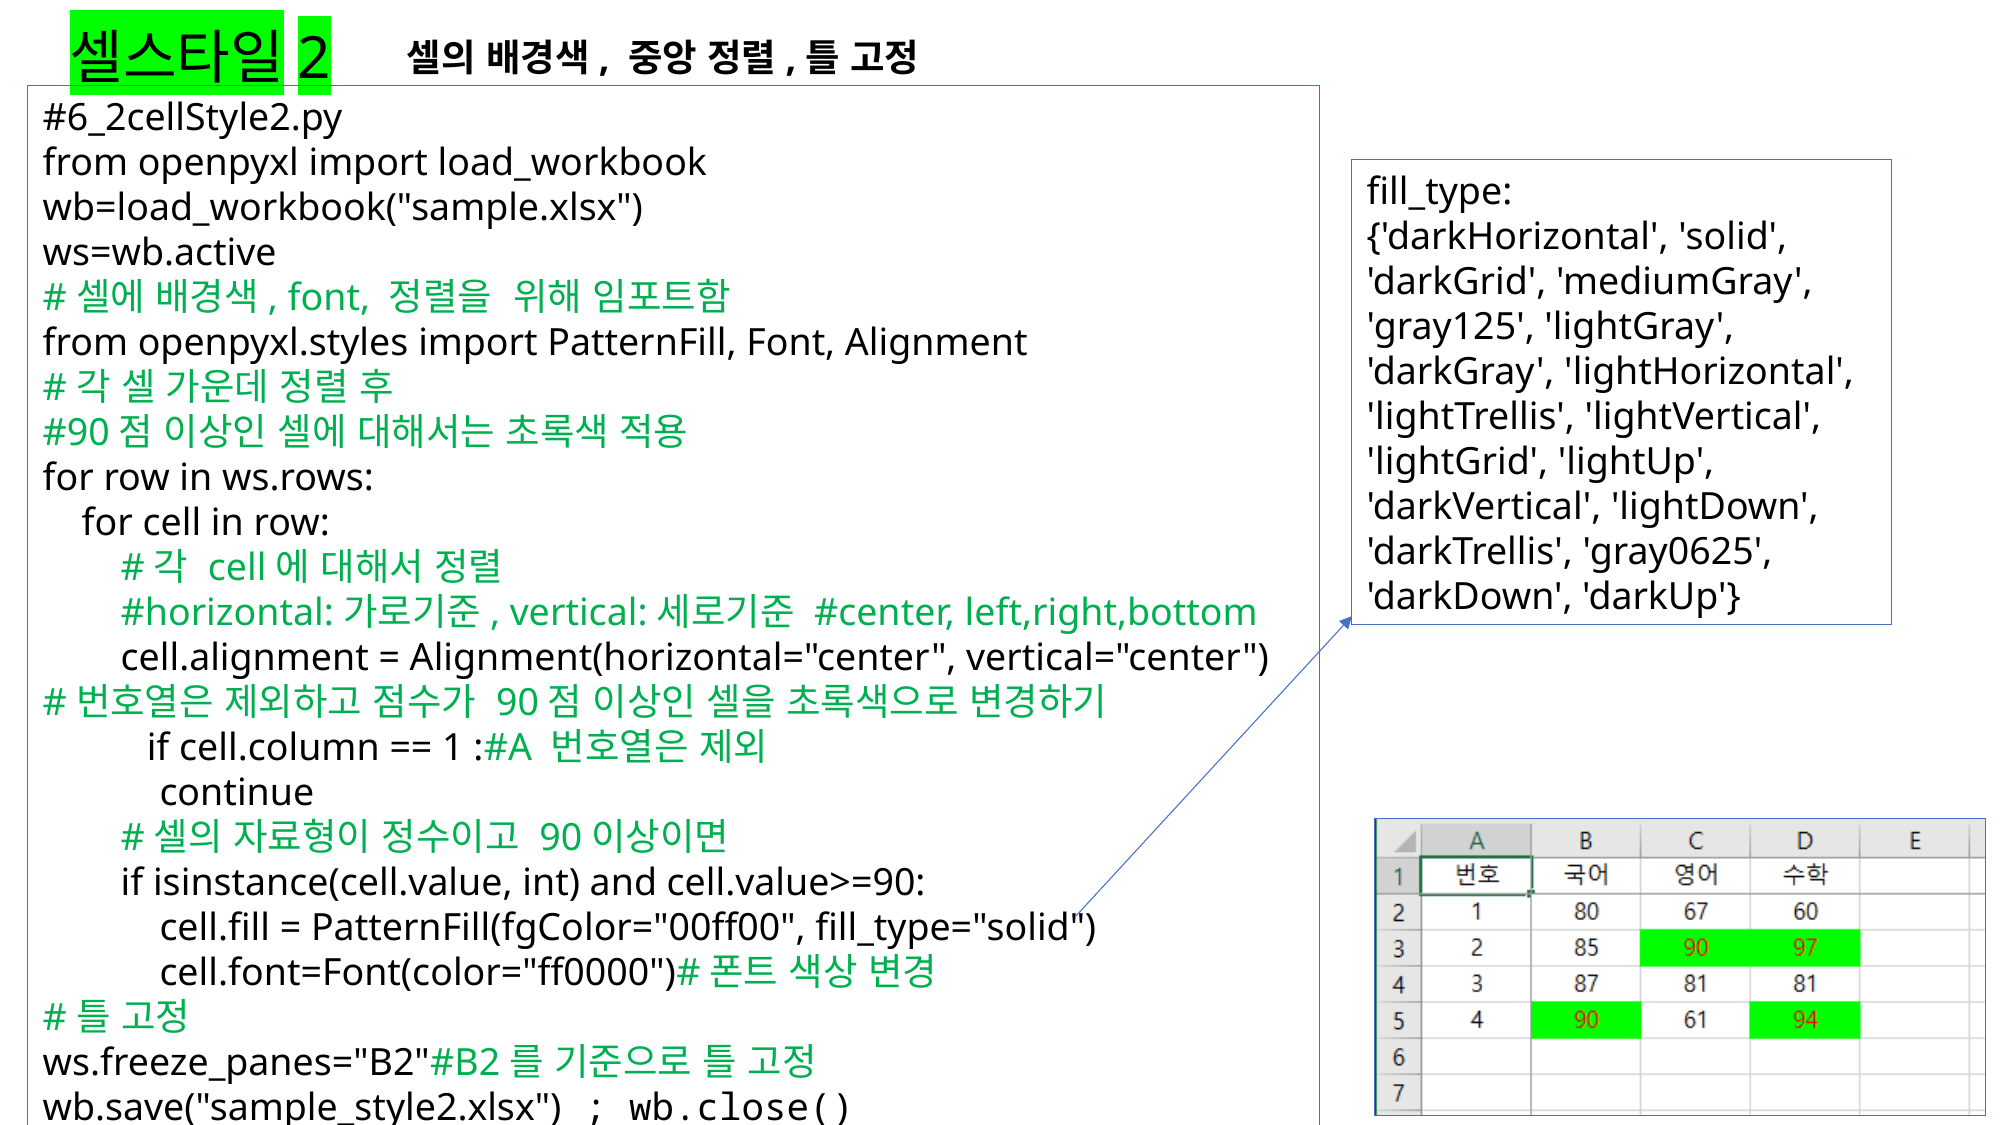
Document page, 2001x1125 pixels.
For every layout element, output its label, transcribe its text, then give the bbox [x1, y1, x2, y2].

picture [1374, 818, 1986, 1116]
text_box 셀의 배경색, 중앙 정렬,틀 고정 [392, 27, 1375, 87]
text_box fill_type: {'darkHorizontal', 'solid', 'darkGrid', 'mediumGray', 'gray125', 'lightGray', 'darkGray', 'lightHorizontal', 'lightTrellis', 'lightVertical', 'lightGrid', 'lightUp', 'darkVertical', 'lightDown', 'darkTrellis', 'gray0625', 'darkDown', 'darkUp'} [1351, 159, 1892, 625]
text_box #6_2cellStyle2.py from openpyxl import load_workbook wb=load_workbook("sample.xlsx") ws=wb.active #셀에 배경색, font, 정렬을 위해 임포트함 from openpyxl.styles import PatternFill, Font, Alignment #각 셀 가운데 정렬 후 #90점 이상인 셀에 대해서는 초록색 적용 for row in ws.rows: for cell in row: #각 cell에 대해서 정렬 #horizontal:가로기준, vertical:세로기준 #center, left,right,bottom cell.alignment = Alignment(horizontal="center", vertical="center") #번호열은 제외하고 점수가 90점 이상인 셀을 초록색으로 변경하기 if cell.column == 1 :#A 번호열은 제외 continue #셀의 자료형이 정수이고 90이상이면 if isinstance(cell.value, int) and cell.value>=90: cell.fill = PatternFill(fgColor="00ff00", fill_type="solid") cell.font=Font(color="ff0000")#폰트 색상 변경 #틀 고정 ws.freeze_panes="B2"#B2를 기준으로 틀 고정 wb.save("sample_style2.xlsx") ; wb.close() [27, 85, 1320, 1125]
text_box 셀스타일2 [54, 5, 778, 85]
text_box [1075, 616, 1352, 916]
